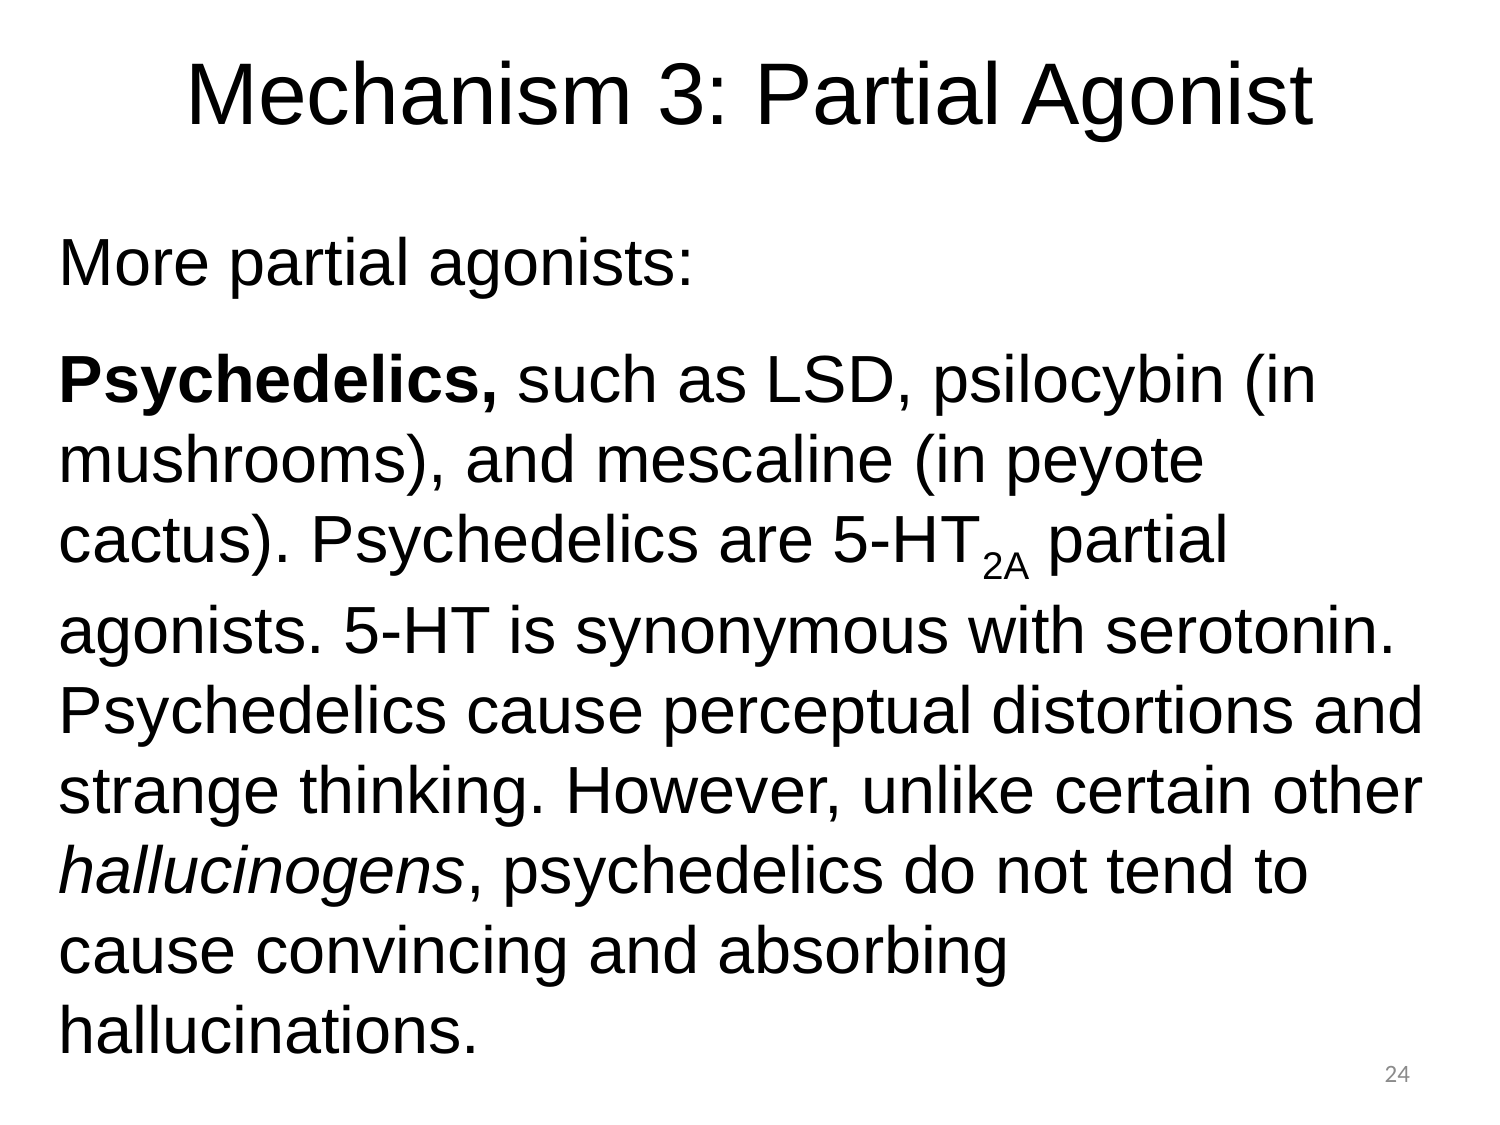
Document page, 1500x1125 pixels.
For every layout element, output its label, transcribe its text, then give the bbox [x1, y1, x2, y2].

text_box Mechanism 3: Partial Agonist [44, 29, 1456, 150]
slide_number 24 [1074, 1042, 1425, 1103]
text_box More partial agonists: Psychedelics, such as LSD, psilocybin (in mushrooms), and mescaline (in peyote cactus). Psychedelics are 5-HT2A partial agonists. 5-HT is synonymous with serotonin. Psychedelics cause perceptual distortions and strange thinking. However, unlike certain other hallucinogens, psychedelics do not tend to cause convincing and absorbing hallucinations. [44, 210, 1456, 1083]
